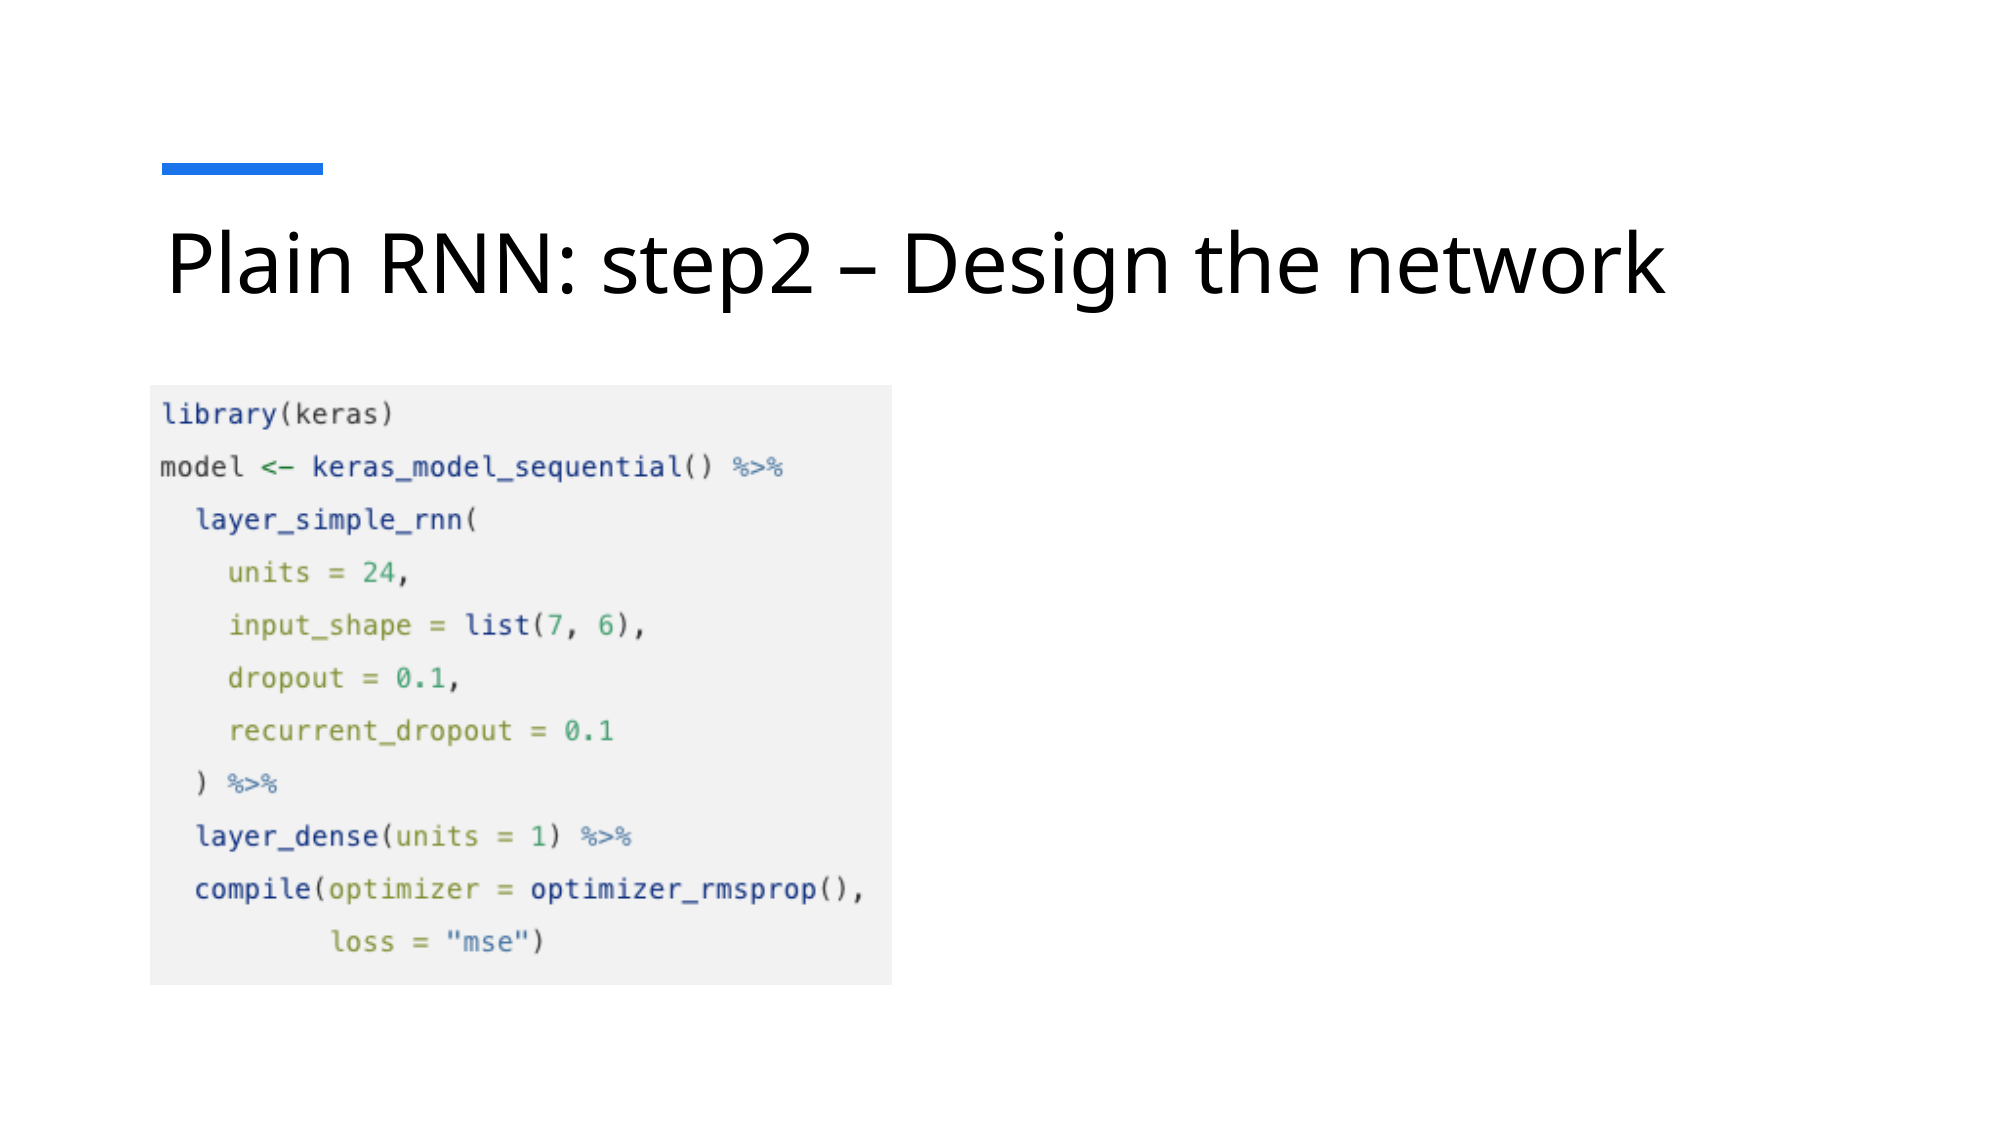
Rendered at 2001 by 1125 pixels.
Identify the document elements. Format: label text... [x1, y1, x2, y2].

title Plain RNN: step2 – Design the network [150, 202, 1850, 325]
picture [149, 385, 892, 985]
